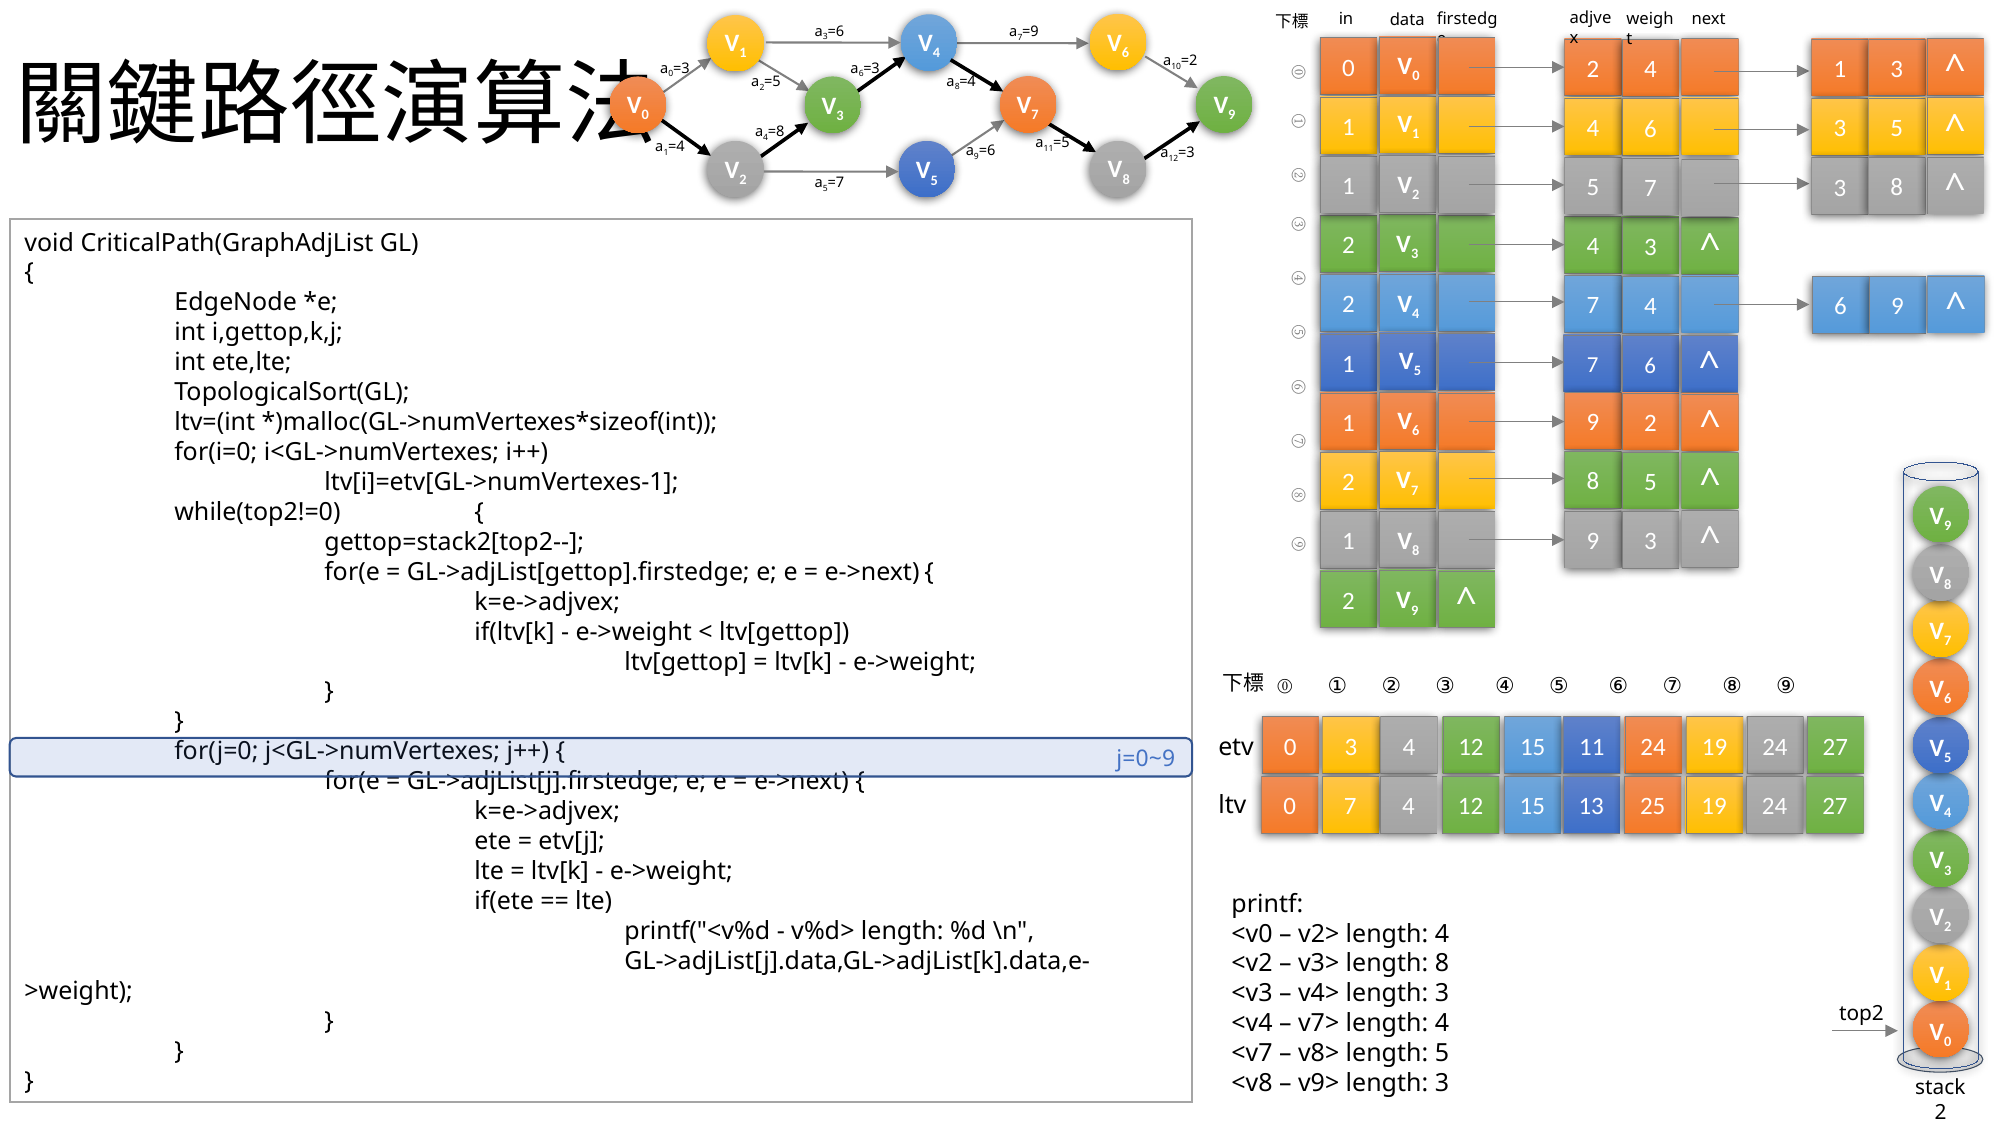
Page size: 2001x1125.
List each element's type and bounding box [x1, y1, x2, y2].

text_box [1562, 776, 1620, 834]
text_box [1823, 992, 1900, 1032]
text_box [1685, 776, 1743, 834]
text_box [8, 218, 1194, 1103]
text_box [1442, 776, 1500, 834]
text_box [1746, 716, 1804, 774]
title [0, 0, 1260, 216]
text_box [1442, 716, 1500, 774]
text_box [1207, 662, 1862, 705]
text_box [1321, 776, 1379, 834]
text_box [1503, 776, 1561, 834]
text_box [1216, 879, 1585, 1125]
text_box [1322, 716, 1438, 774]
text_box [1504, 716, 1562, 774]
text_box [1563, 716, 1621, 774]
text_box [1686, 716, 1744, 774]
text_box [1807, 716, 1864, 774]
text_box [1380, 776, 1437, 834]
text_box [1806, 776, 1864, 834]
text_box [1624, 776, 1682, 834]
text_box [1746, 776, 1804, 834]
text_box [1203, 716, 1319, 774]
text_box [609, 13, 1253, 201]
text_box [1203, 776, 1319, 834]
text_box [1260, 0, 1985, 1125]
text_box [1624, 716, 1682, 774]
